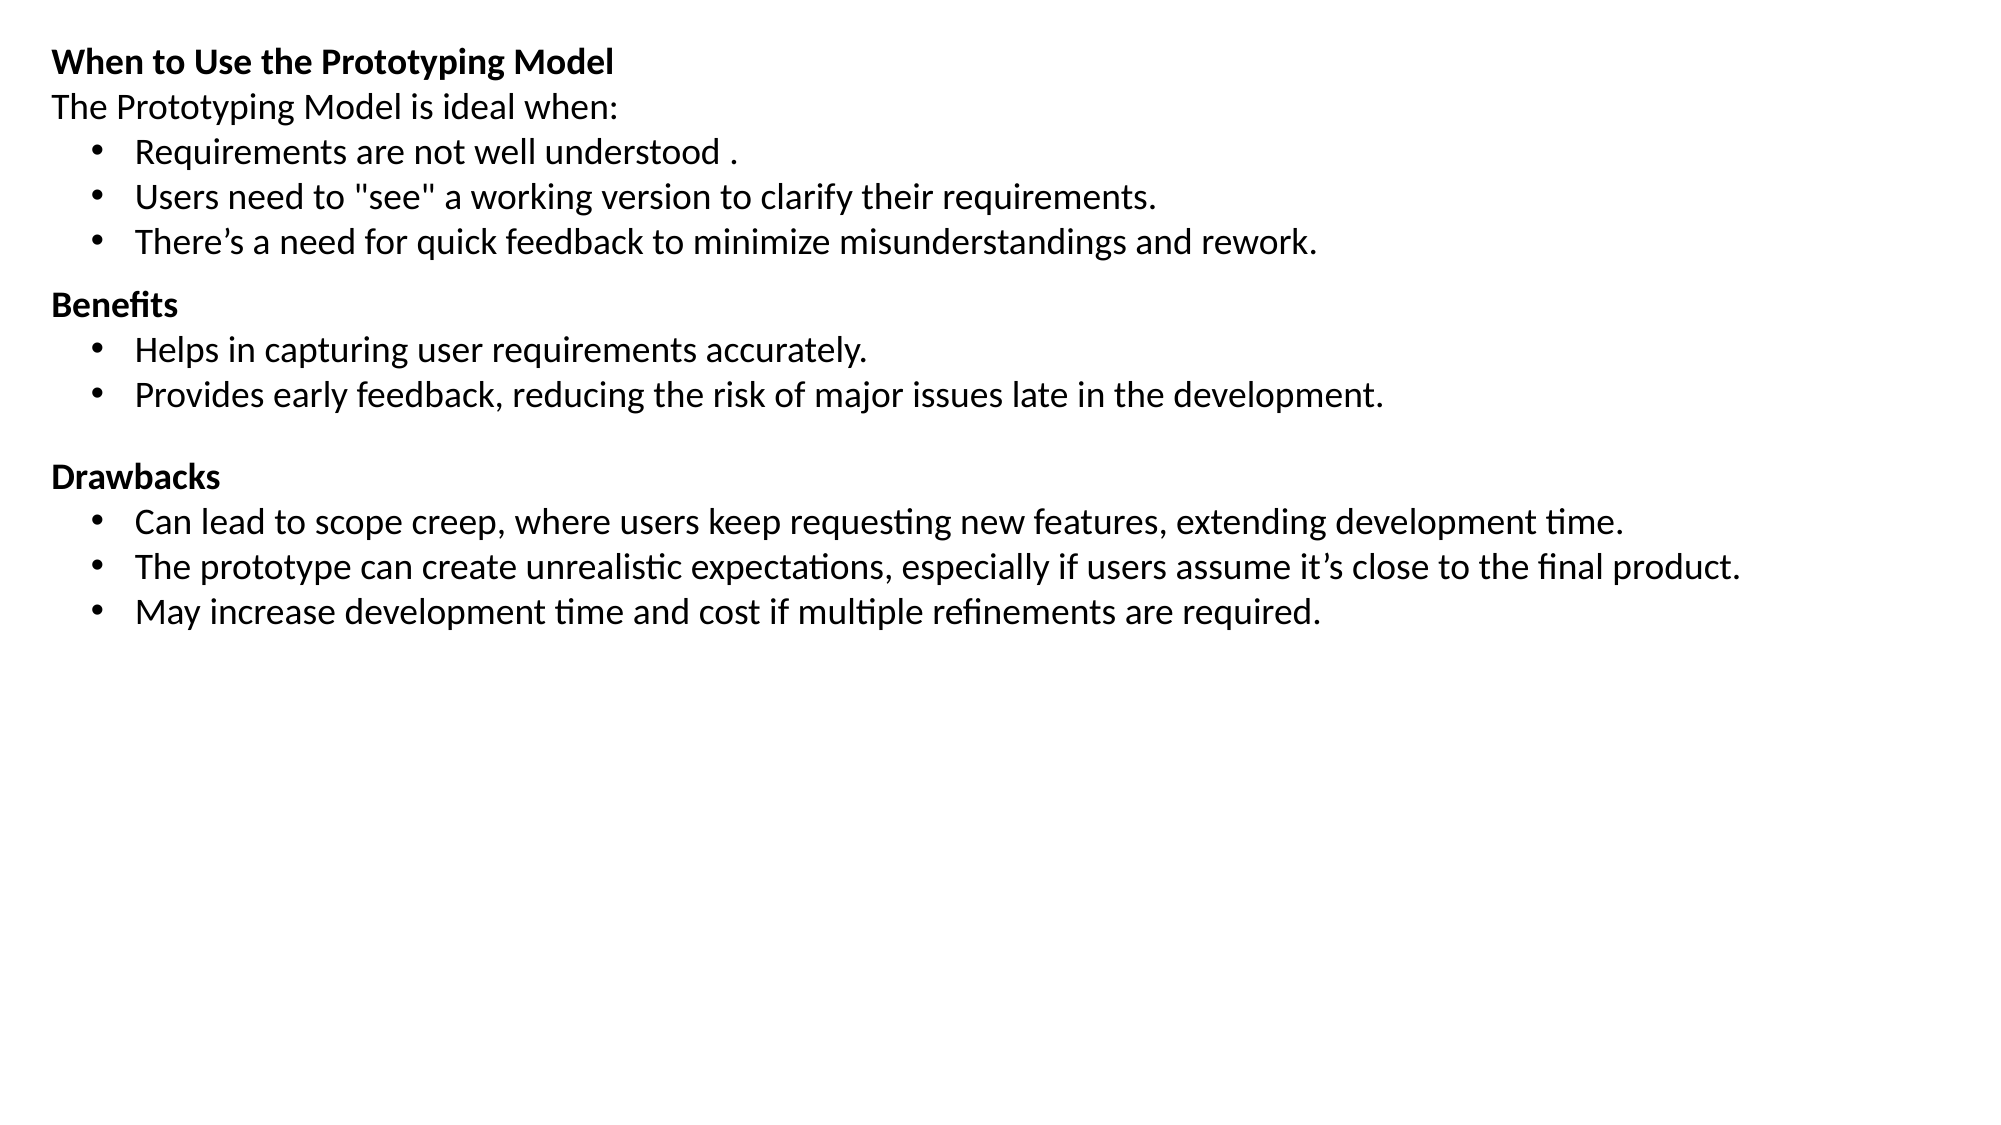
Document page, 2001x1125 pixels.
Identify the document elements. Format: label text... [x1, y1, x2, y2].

text_box When to Use the Prototyping Model The Prototyping Model is ideal when: Requirements are not well understood . Users need to "see" a working version to clarify their requirements. There’s a need for quick feedback to minimize misunderstandings and rework. [36, 29, 1918, 270]
text_box Drawbacks Can lead to scope creep, where users keep requesting new features, extending development time. The prototype can create unrealistic expectations, especially if users assume it’s close to the final product. May increase development time and cost if multiple refinements are required. [36, 445, 1815, 640]
text_box Benefits Helps in capturing user requirements accurately. Provides early feedback, reducing the risk of major issues late in the development. [36, 272, 1848, 423]
